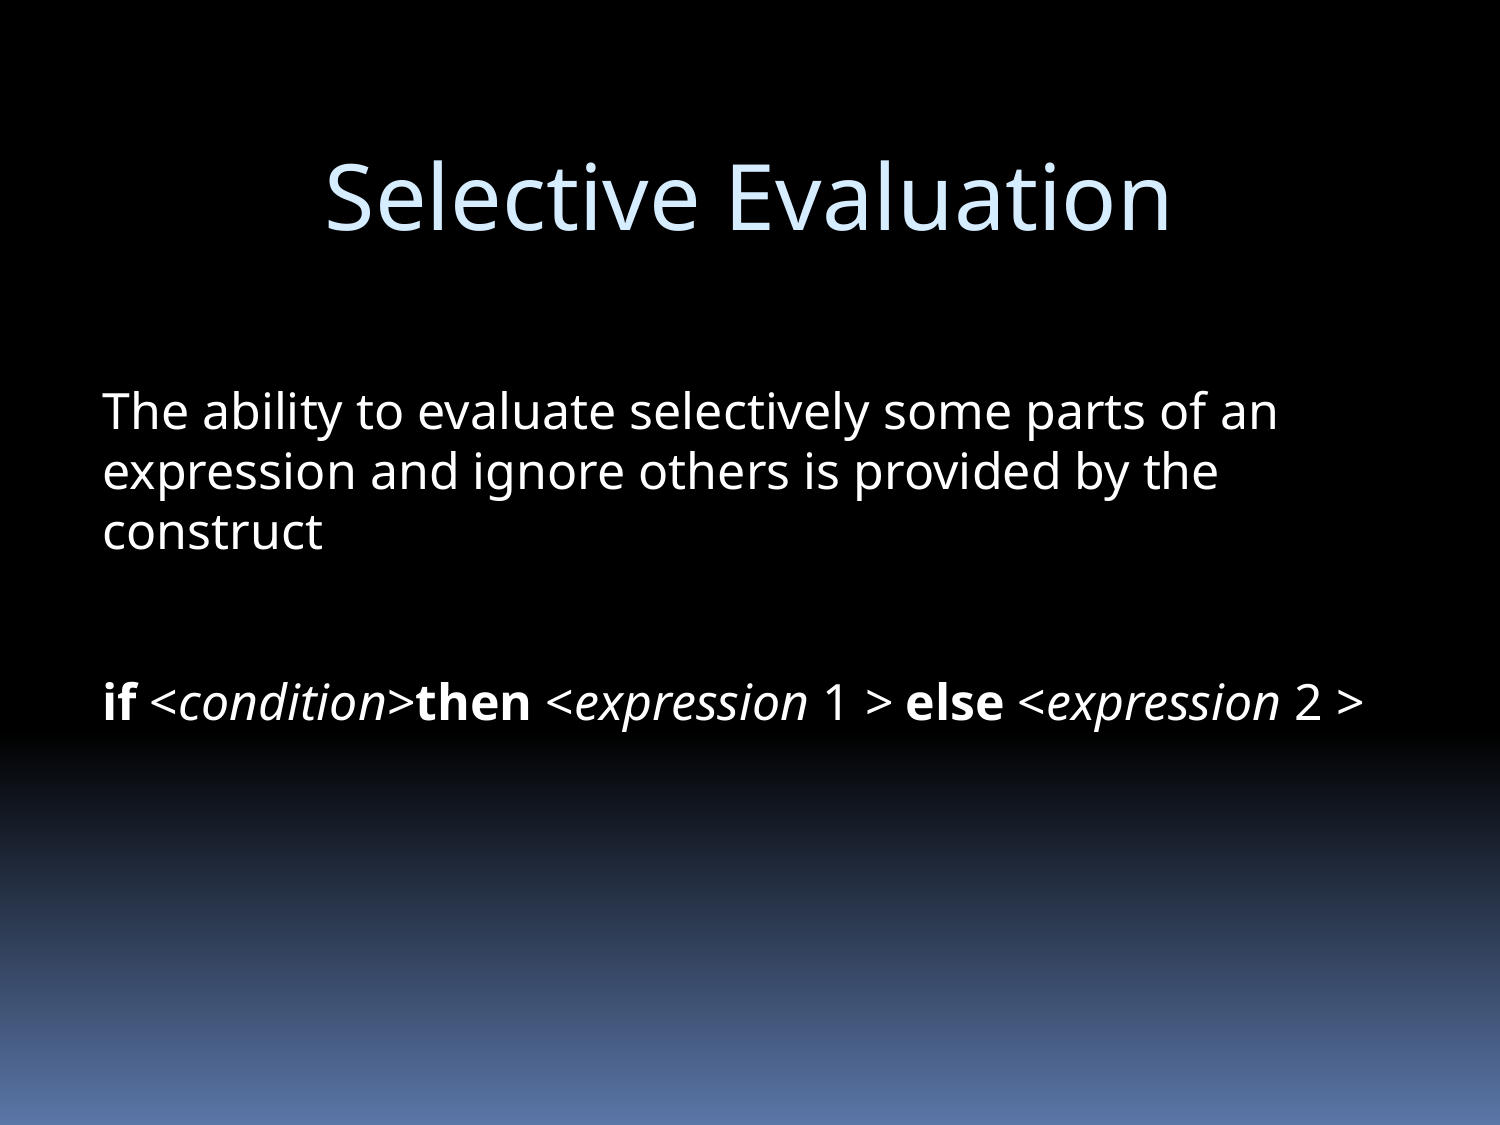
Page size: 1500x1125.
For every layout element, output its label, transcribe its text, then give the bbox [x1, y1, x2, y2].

text_box The ability to evaluate selectively some parts of an expression and ignore others is provided by the construct if <condition>then <expression 1 > else <expression 2 > [87, 287, 1438, 823]
text_box Selective Evaluation [112, 99, 1388, 287]
